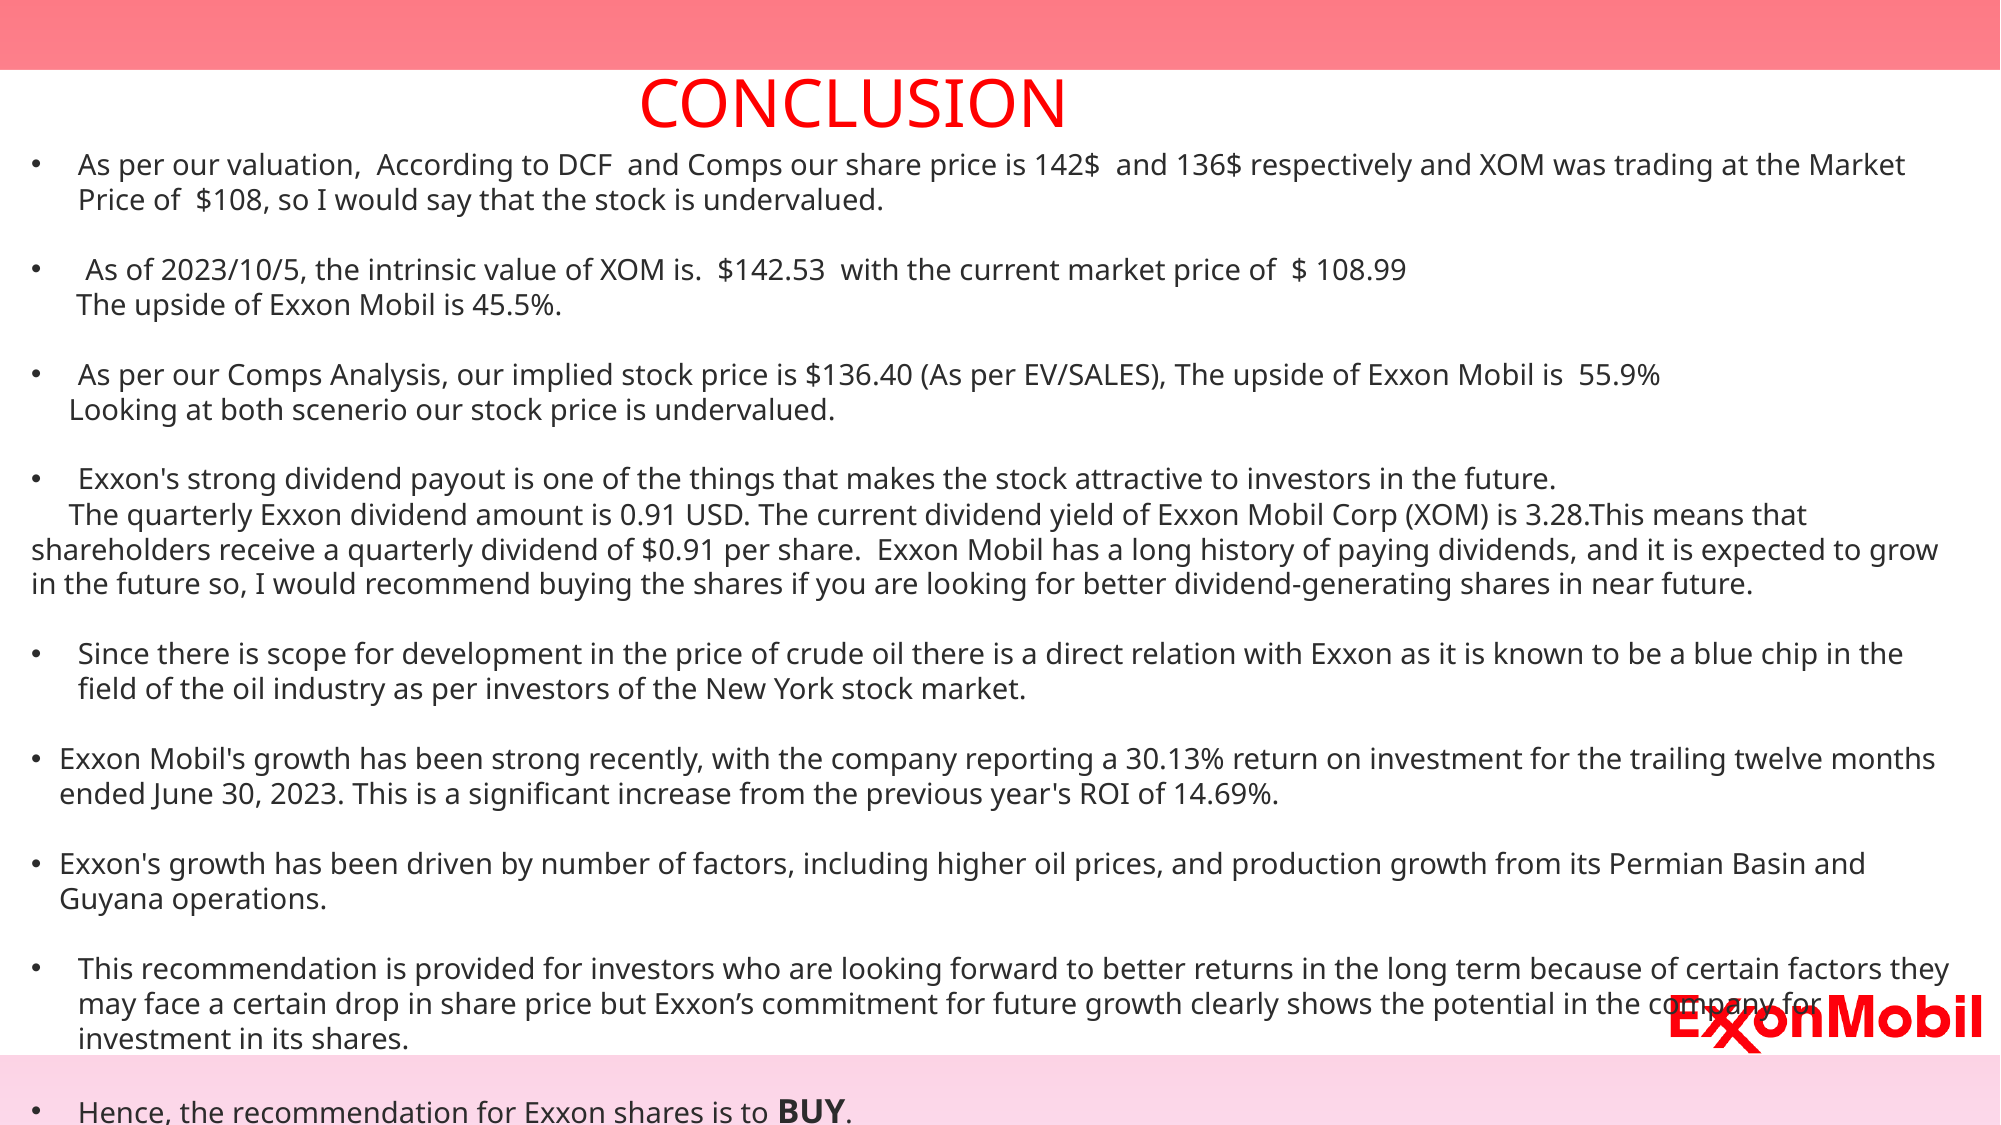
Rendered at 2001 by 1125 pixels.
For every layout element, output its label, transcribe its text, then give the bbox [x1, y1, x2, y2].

text_box [0, 69, 623, 1056]
text_box [1624, 69, 2000, 1056]
picture [1667, 992, 1983, 1056]
text_box CONCLUSION [623, 53, 1624, 138]
text_box As per our valuation, According to DCF and Comps our share price is 142$ and 136$ respectively and XOM was trading at the Market Price of $108, so I would say that the stock is undervalued. As of 2023/10/5, the intrinsic value of XOM is. $142.53 with the current market price of $ 108.99 The upside of Exxon Mobil is 45.5%. As per our Comps Analysis, our implied stock price is $136.40 (As per EV/SALES), The upside of Exxon Mobil is 55.9% Looking at both scenerio our stock price is undervalued. Exxon's strong dividend payout is one of the things that makes the stock attractive to investors in the future. The quarterly Exxon dividend amount is 0.91 USD. The current dividend yield of Exxon Mobil Corp (XOM) is 3.28.This means that shareholders receive a quarterly dividend of $0.91 per share. Exxon Mobil has a long history of paying dividends, and it is expected to grow in the future so, I would recommend buying the shares if you are looking for better dividend-generating shares in near future. Since there is scope for development in the price of crude oil there is a direct relation with Exxon as it is known to be a blue chip in the field of the oil industry as per investors of the New York stock market. Exxon Mobil's growth has been strong recently, with the company reporting a 30.13% return on investment for the trailing twelve months ended June 30, 2023. This is a significant increase from the previous year's ROI of 14.69%. Exxon's growth has been driven by number of factors, including higher oil prices, and production growth from its Permian Basin and Guyana operations. This recommendation is provided for investors who are looking forward to better returns in the long term because of certain factors they may face a certain drop in share price but Exxon’s commitment for future growth clearly shows the potential in the company for investment in its shares. Hence, the recommendation for Exxon shares is to BUY. [16, 138, 1967, 1125]
